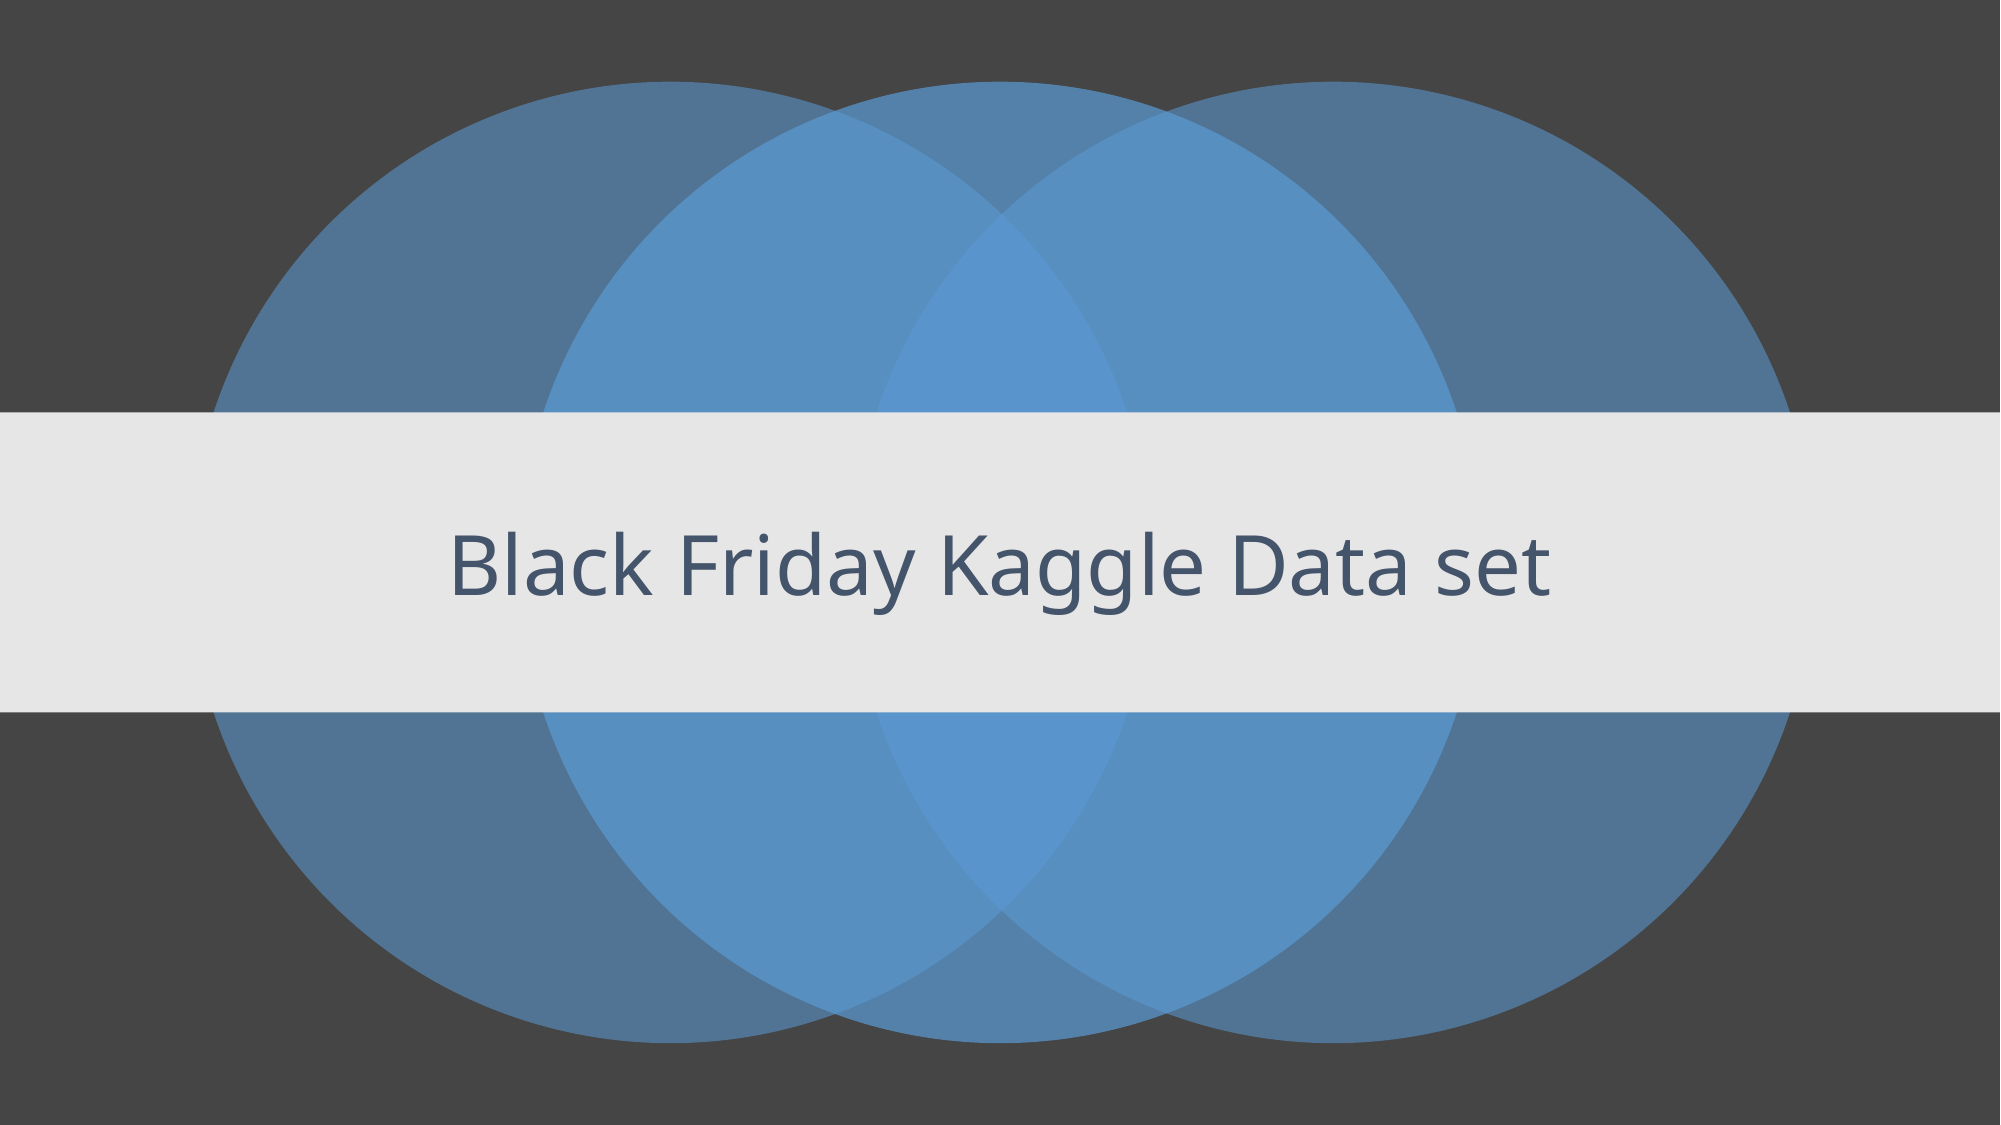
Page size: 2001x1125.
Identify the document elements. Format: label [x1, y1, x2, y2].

text_box [0, 411, 189, 713]
text_box [1814, 411, 2000, 713]
text_box [189, 81, 1814, 1044]
